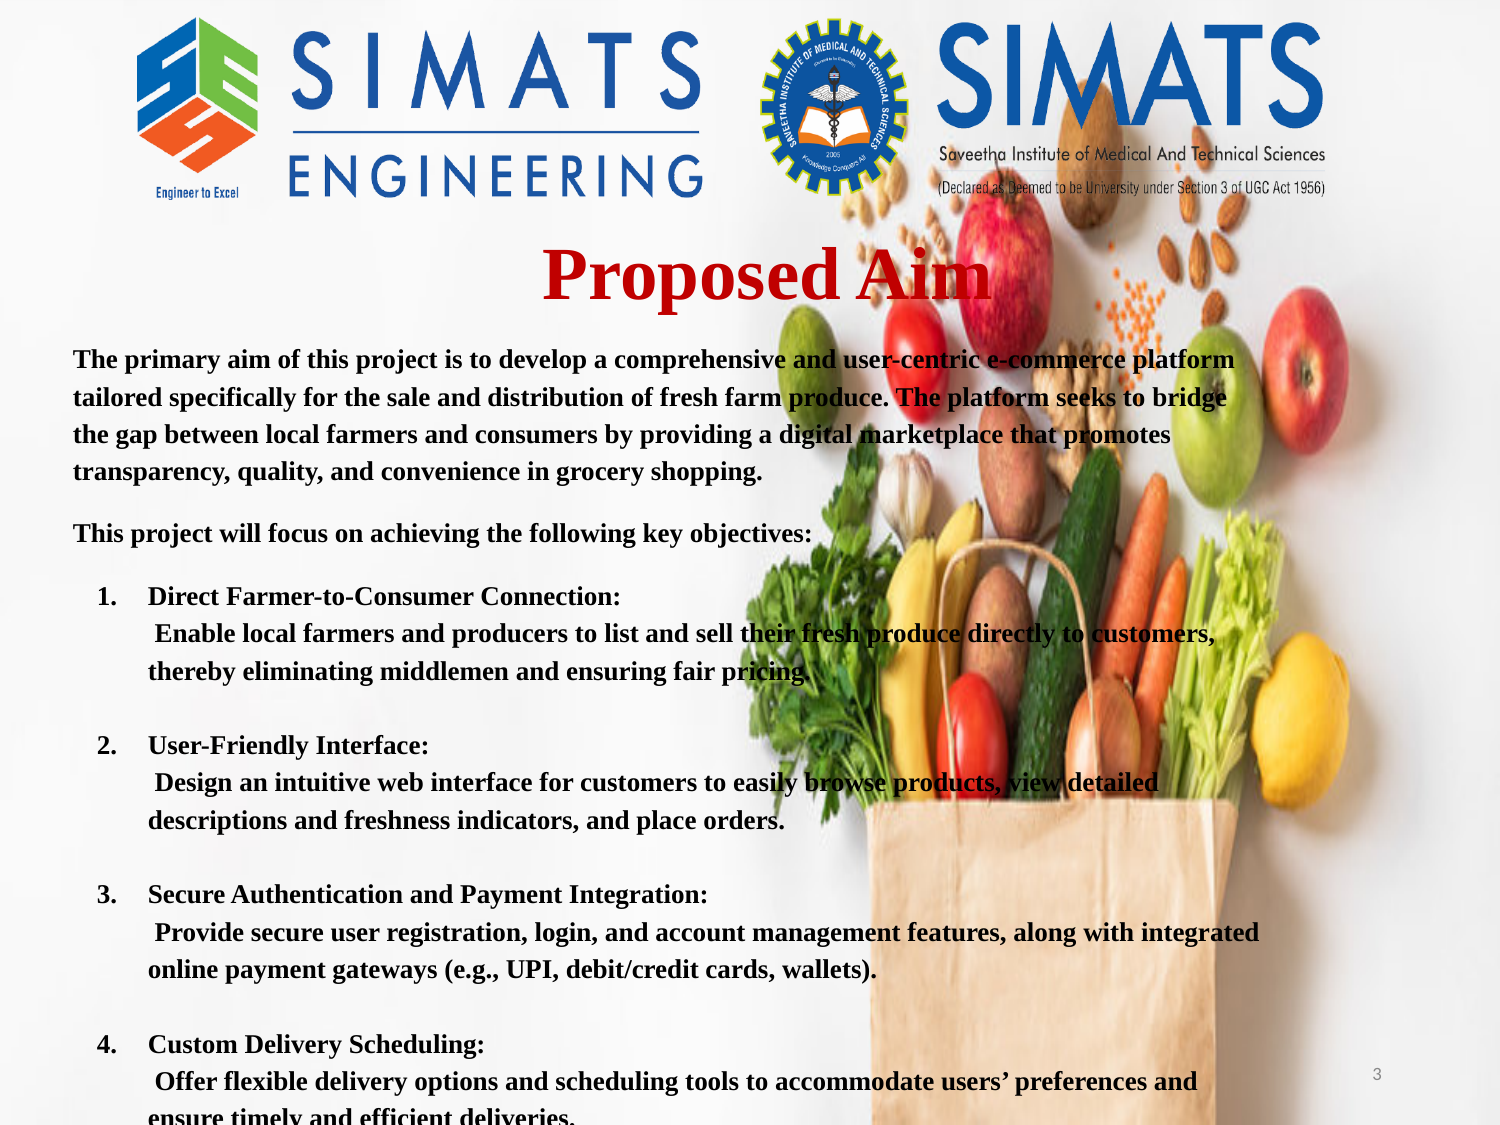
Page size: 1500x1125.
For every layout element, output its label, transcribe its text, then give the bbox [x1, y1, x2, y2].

picture [0, 0, 1500, 1125]
title Proposed Aim [152, 210, 1383, 341]
list The primary aim of this project is to develop a comprehensive and user-centric e-commerce platform tailored specifically for the sale and distribution of fresh farm produce. The platform seeks to bridge the gap between local farmers and consumers by providing a digital marketplace that promotes transparency, quality, and convenience in grocery shopping. This project will focus on achieving the following key objectives: Direct Farmer-to-Consumer Connection: Enable local farmers and producers to list and sell their fresh produce directly to customers, thereby eliminating middlemen and ensuring fair pricing. User-Friendly Interface: Design an intuitive web interface for customers to easily browse products, view detailed descriptions and freshness indicators, and place orders. Secure Authentication and Payment Integration: Provide secure user registration, login, and account management features, along with integrated online payment gateways (e.g., UPI, debit/credit cards, wallets). Custom Delivery Scheduling: Offer flexible delivery options and scheduling tools to accommodate users’ preferences and ensure timely and efficient deliveries. [57, 329, 1276, 1125]
slide_number ‹#› [1059, 1042, 1397, 1103]
